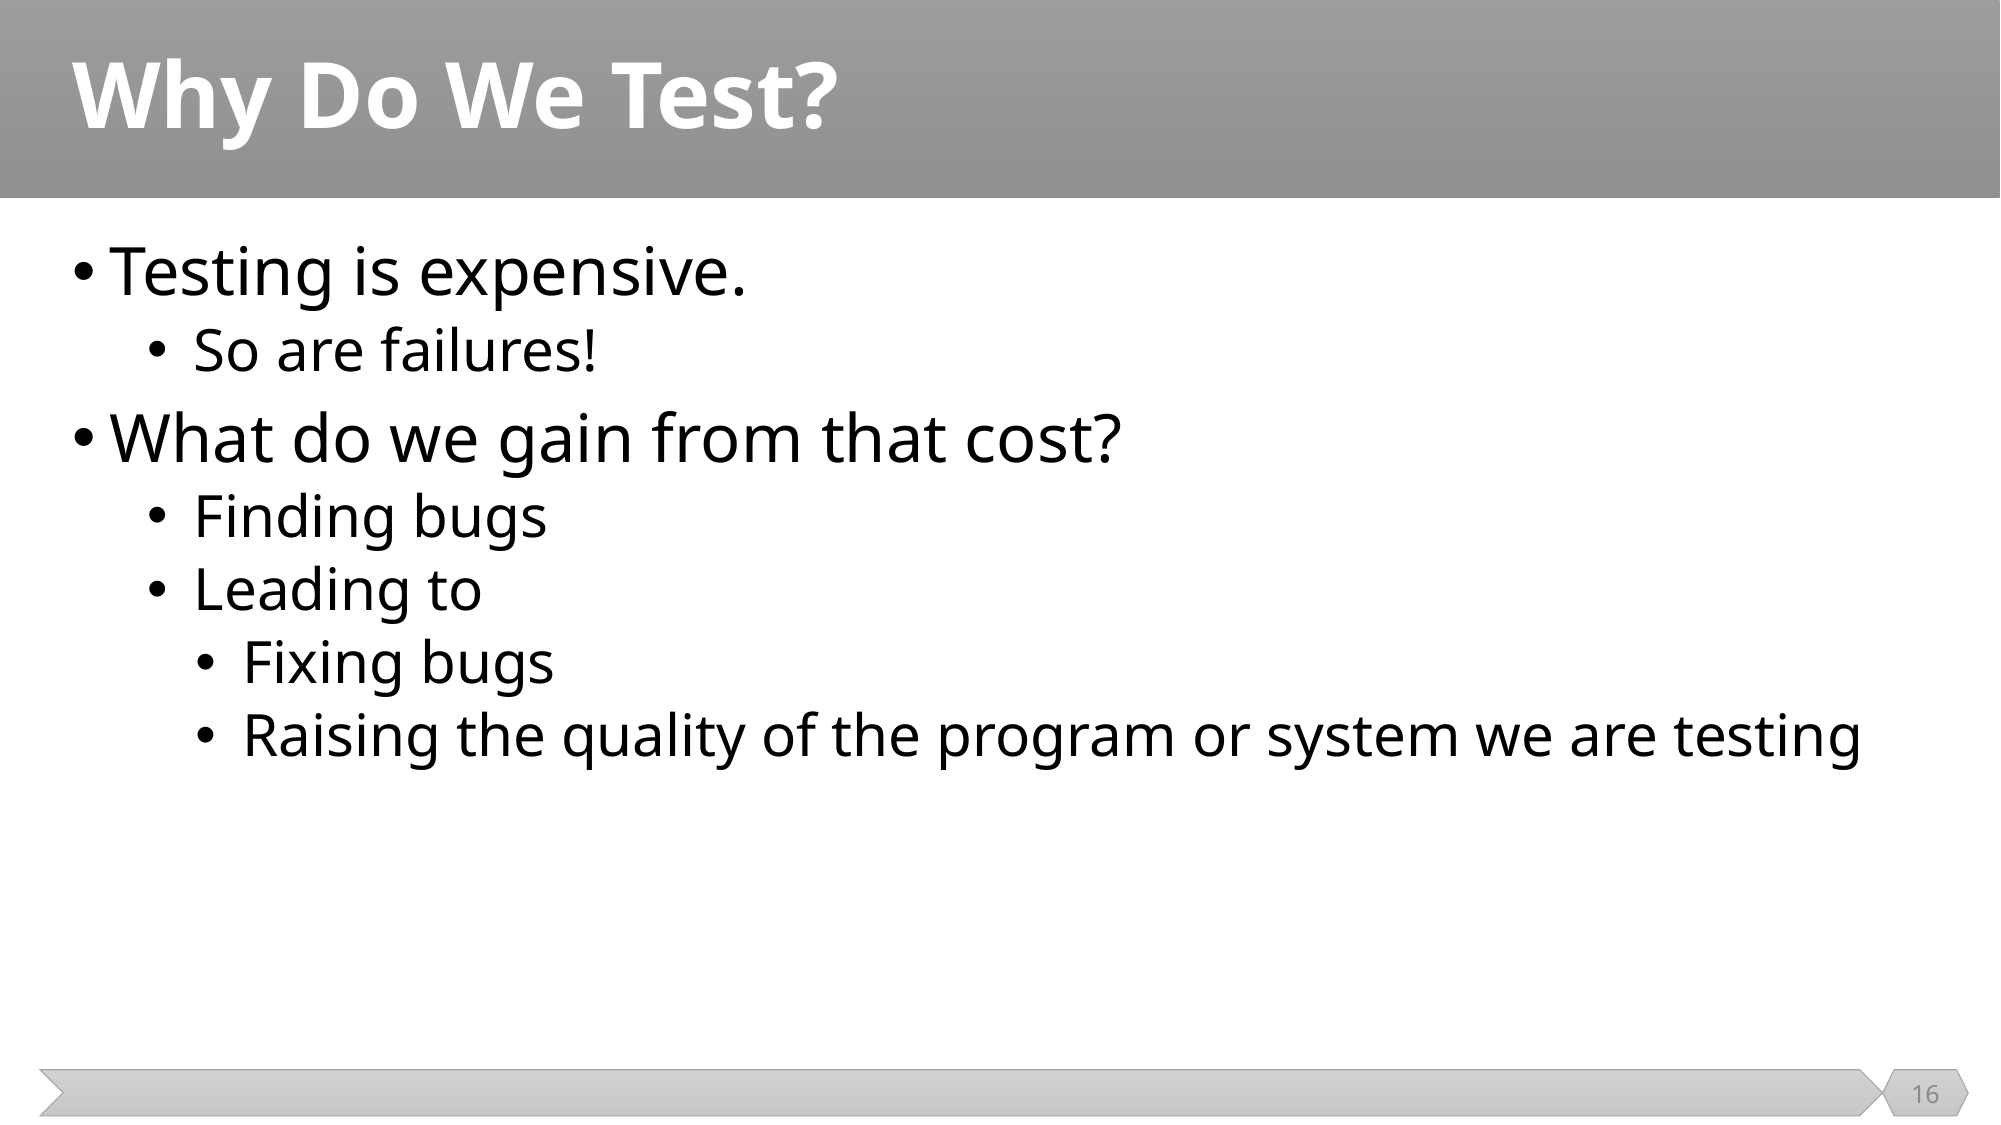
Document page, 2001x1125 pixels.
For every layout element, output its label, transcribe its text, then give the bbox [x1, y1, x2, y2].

title Why Do We Test? [56, 0, 1969, 199]
list Testing is expensive. So are failures! What do we gain from that cost? Finding bugs Leading to Fixing bugs Raising the quality of the program or system we are testing [56, 230, 1969, 1010]
slide_number 16 [1882, 1065, 1969, 1125]
